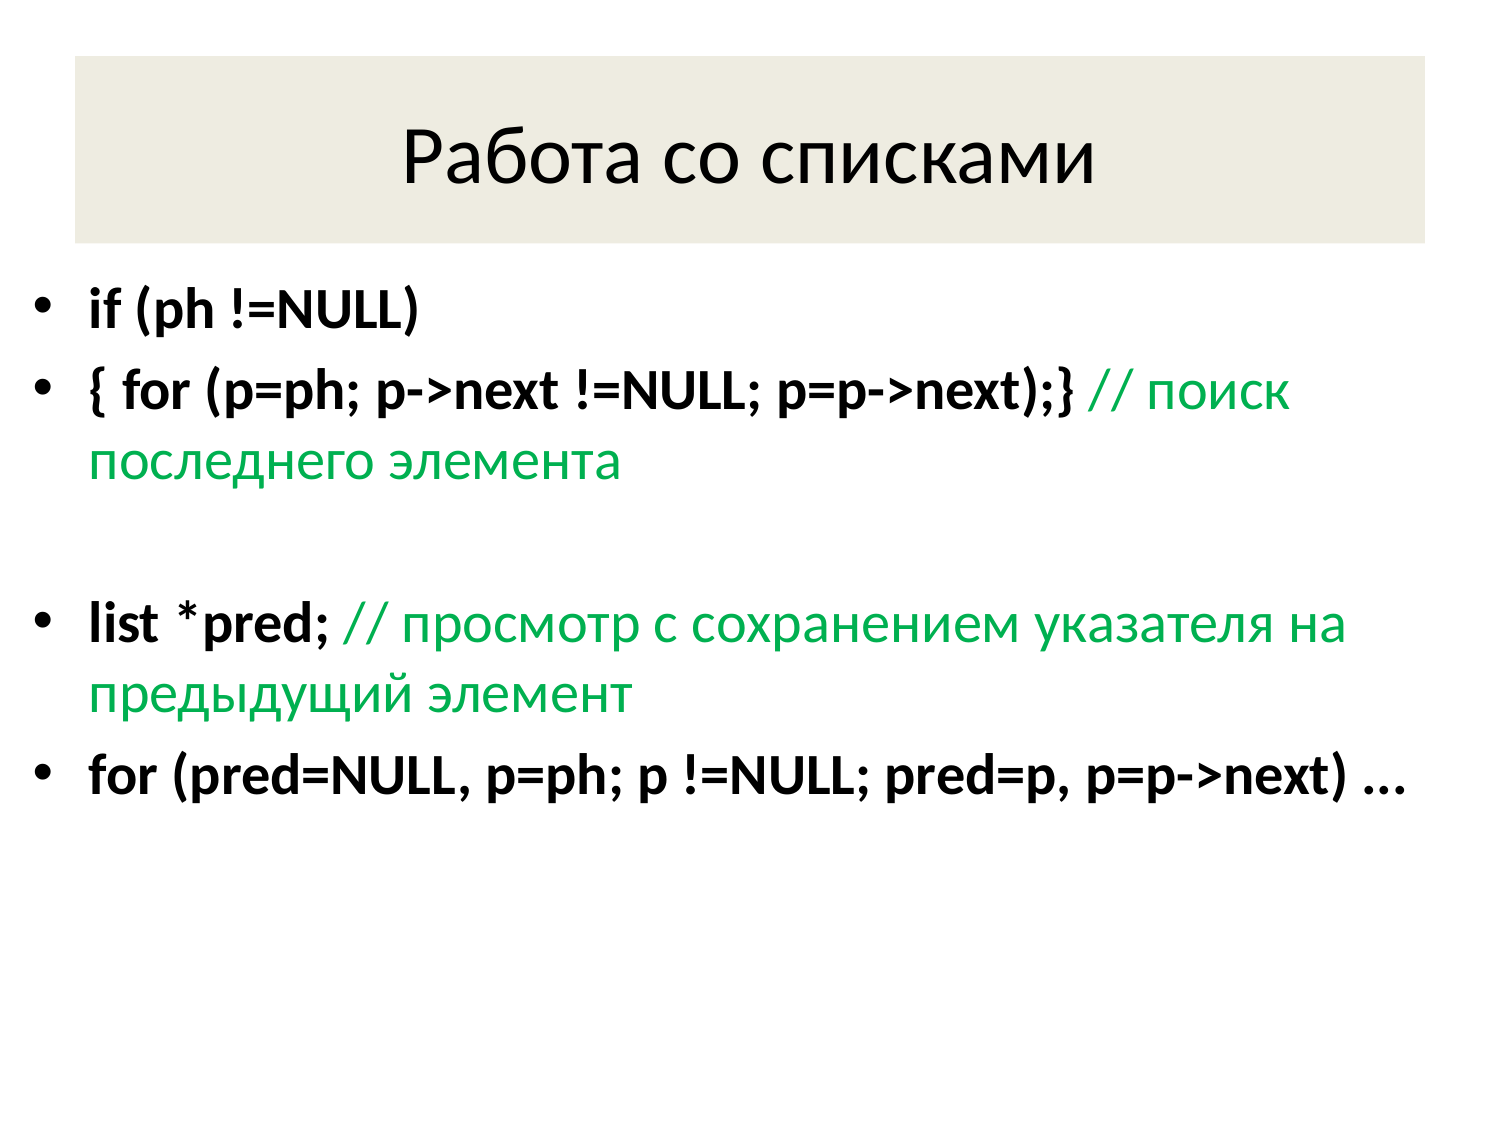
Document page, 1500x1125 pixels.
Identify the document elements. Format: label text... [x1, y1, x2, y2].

title Работа со списками [75, 56, 1425, 244]
list if (ph !=NULL) { for (p=ph; p->next !=NULL; p=p->next);} // поиск последнего элемента list *pred; // просмотр с сохранением указателя на предыдущий элемент for (pred=NULL, p=ph; p !=NULL; pred=p, p=p->next) ... [17, 262, 1483, 1005]
